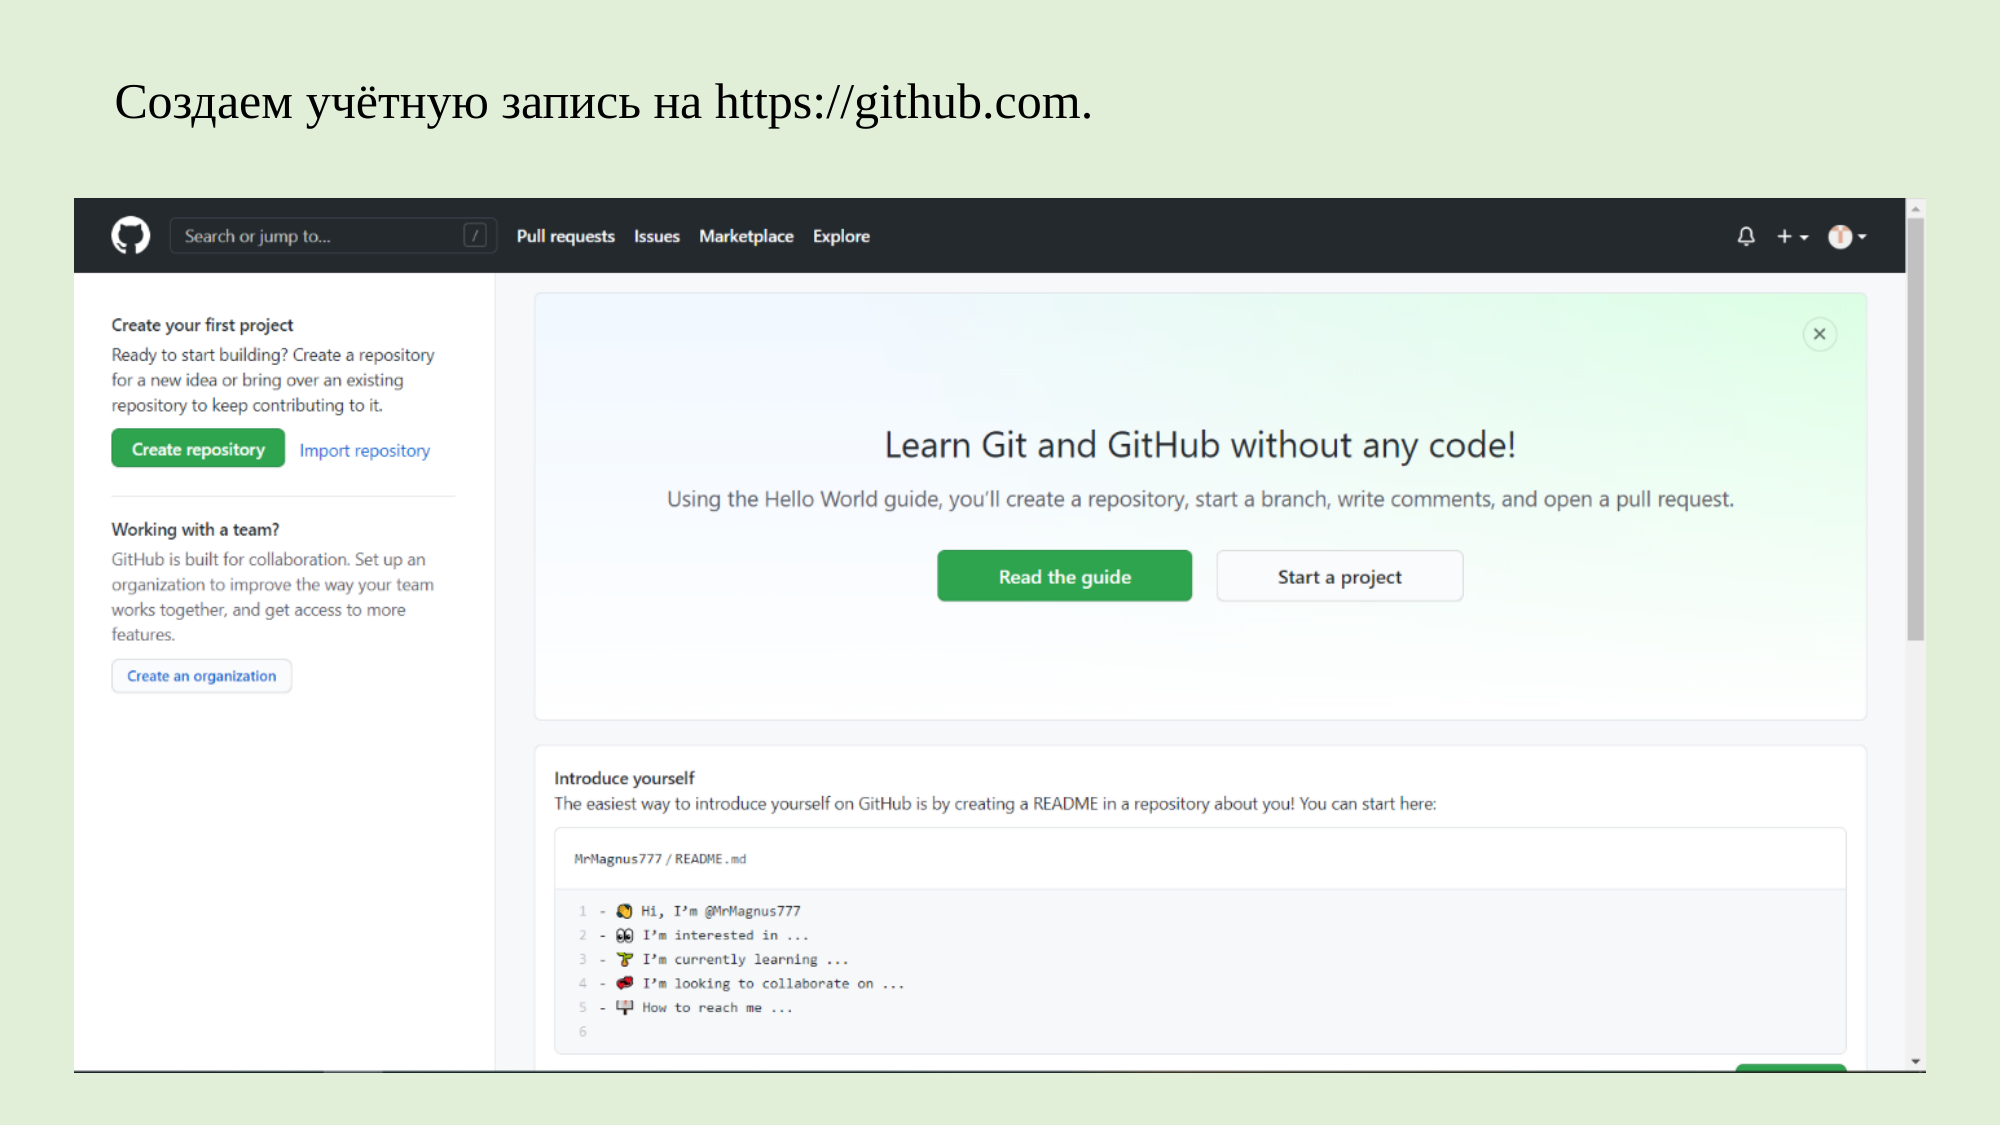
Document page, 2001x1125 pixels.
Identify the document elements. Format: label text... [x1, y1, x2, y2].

text_box Создаем учётную запись на https://github.com. [99, 52, 1900, 136]
picture [74, 198, 1926, 1073]
